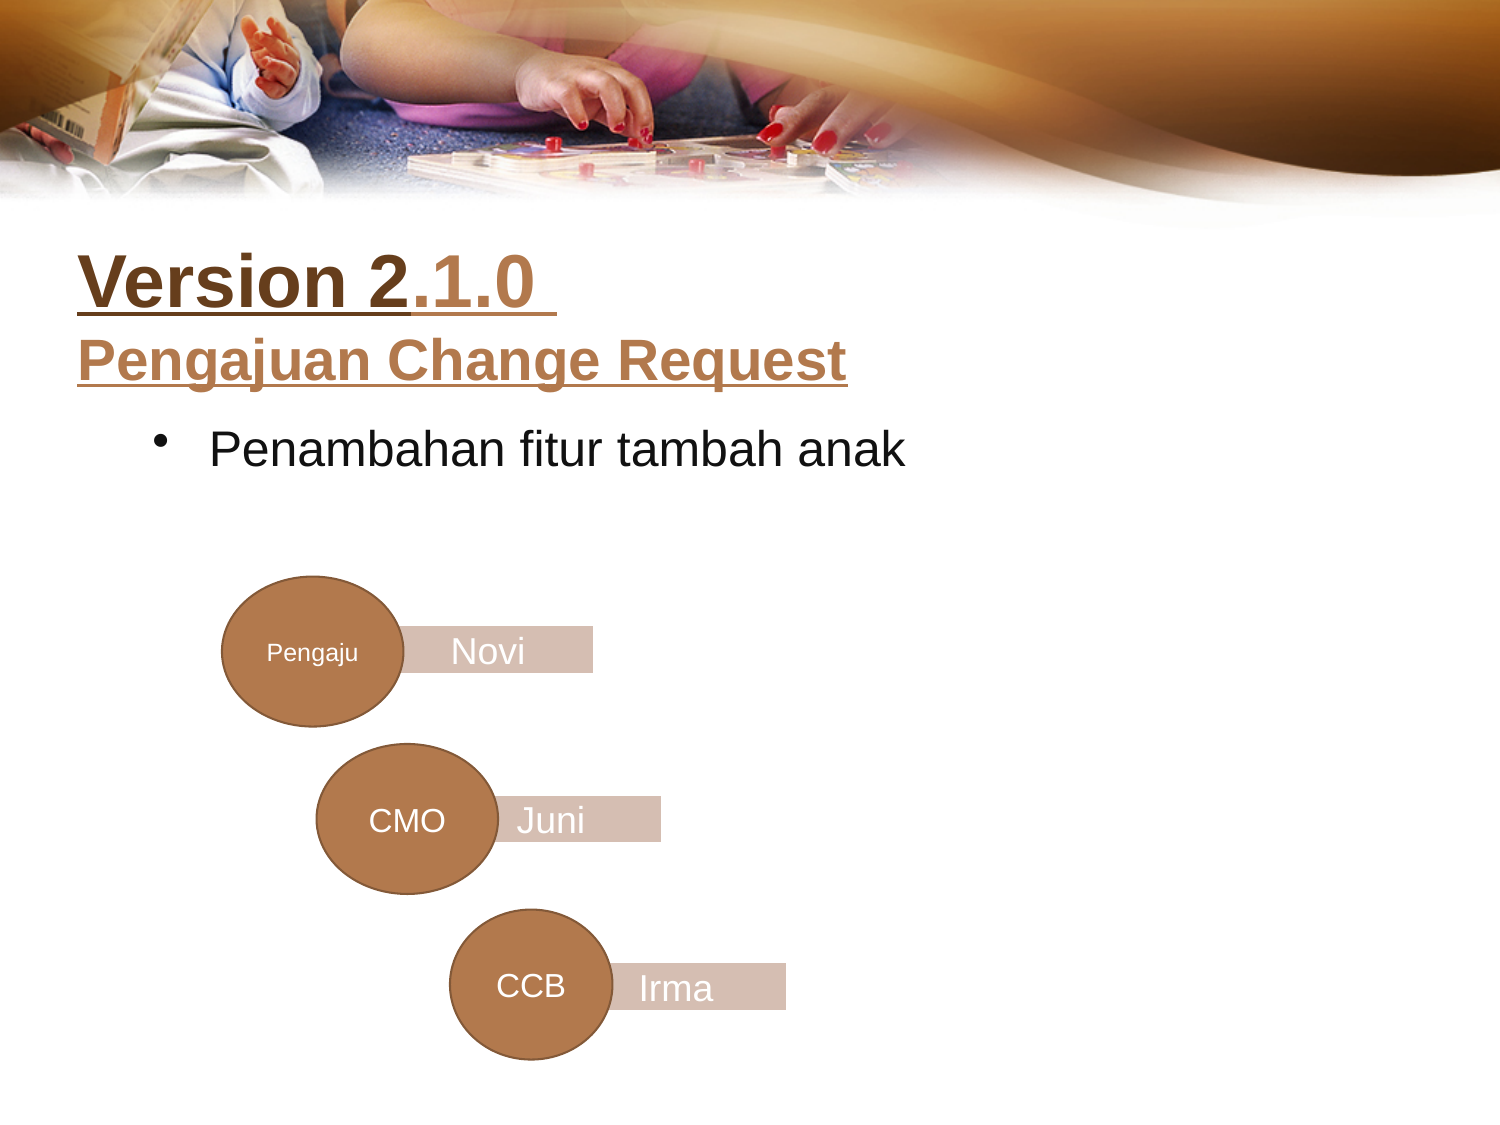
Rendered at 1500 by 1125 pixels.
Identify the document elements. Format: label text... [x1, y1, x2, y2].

list Penambahan fitur tambah anak [137, 409, 1219, 1060]
text_box Pengaju [220, 575, 405, 728]
title Version 2.1.0 Pengajuan Change Request [62, 287, 1144, 338]
text_box CCB [448, 908, 614, 1061]
picture [0, 0, 1500, 1125]
text_box CMO [315, 742, 500, 896]
